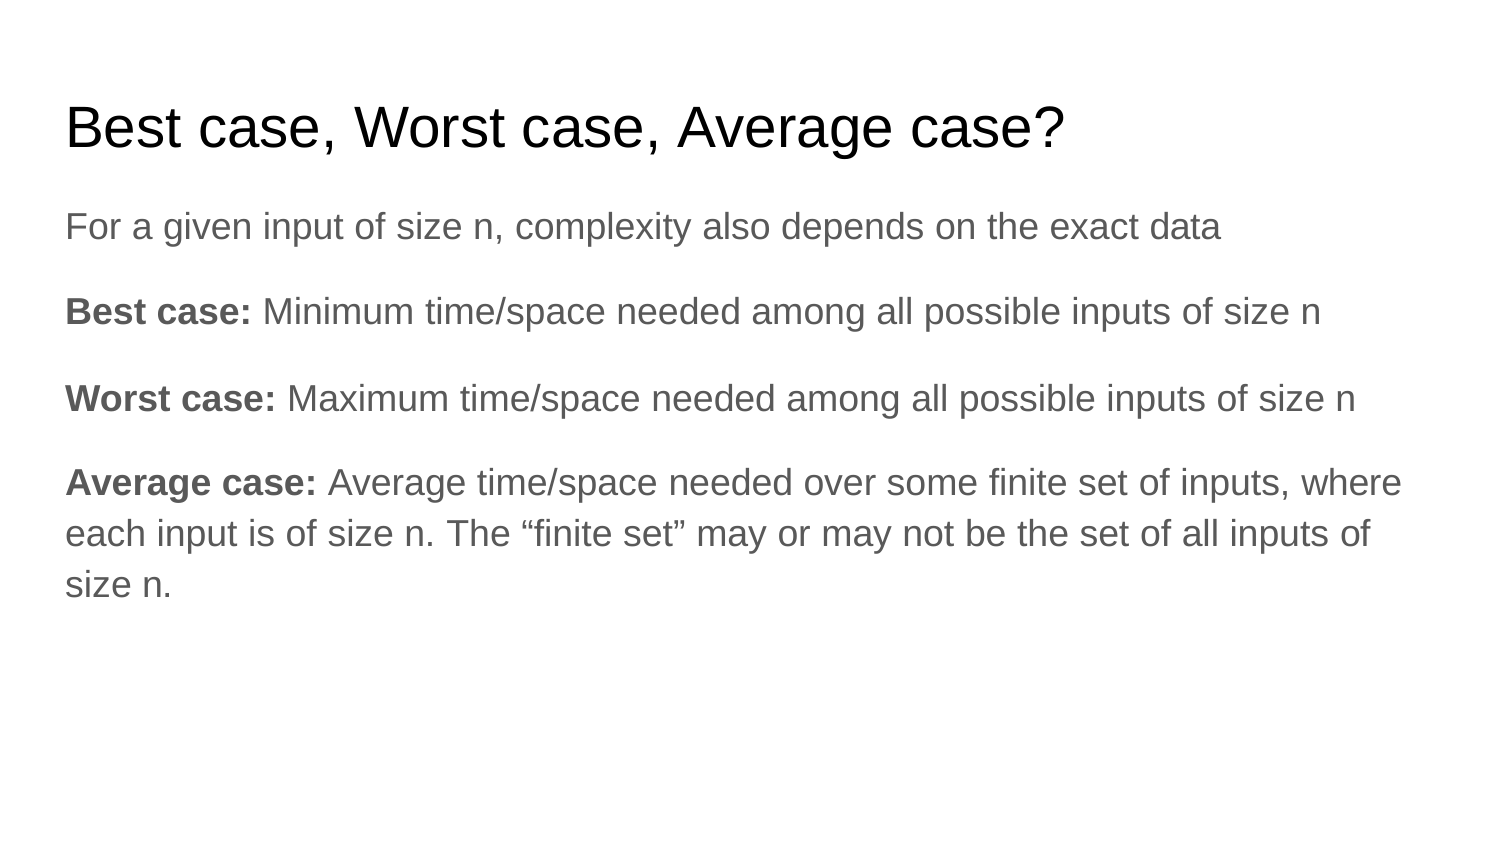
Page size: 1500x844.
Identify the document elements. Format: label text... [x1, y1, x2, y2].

text_box For a given input of size n, complexity also depends on the exact data Best case: Minimum time/space needed among all possible inputs of size n Worst case: Maximum time/space needed among all possible inputs of size n Average case: Average time/space needed over some finite set of inputs, where each input is of size n. The “finite set” may or may not be the set of all inputs of size n. [63, 199, 1407, 606]
title Best case, Worst case, Average case? [63, 86, 1437, 230]
